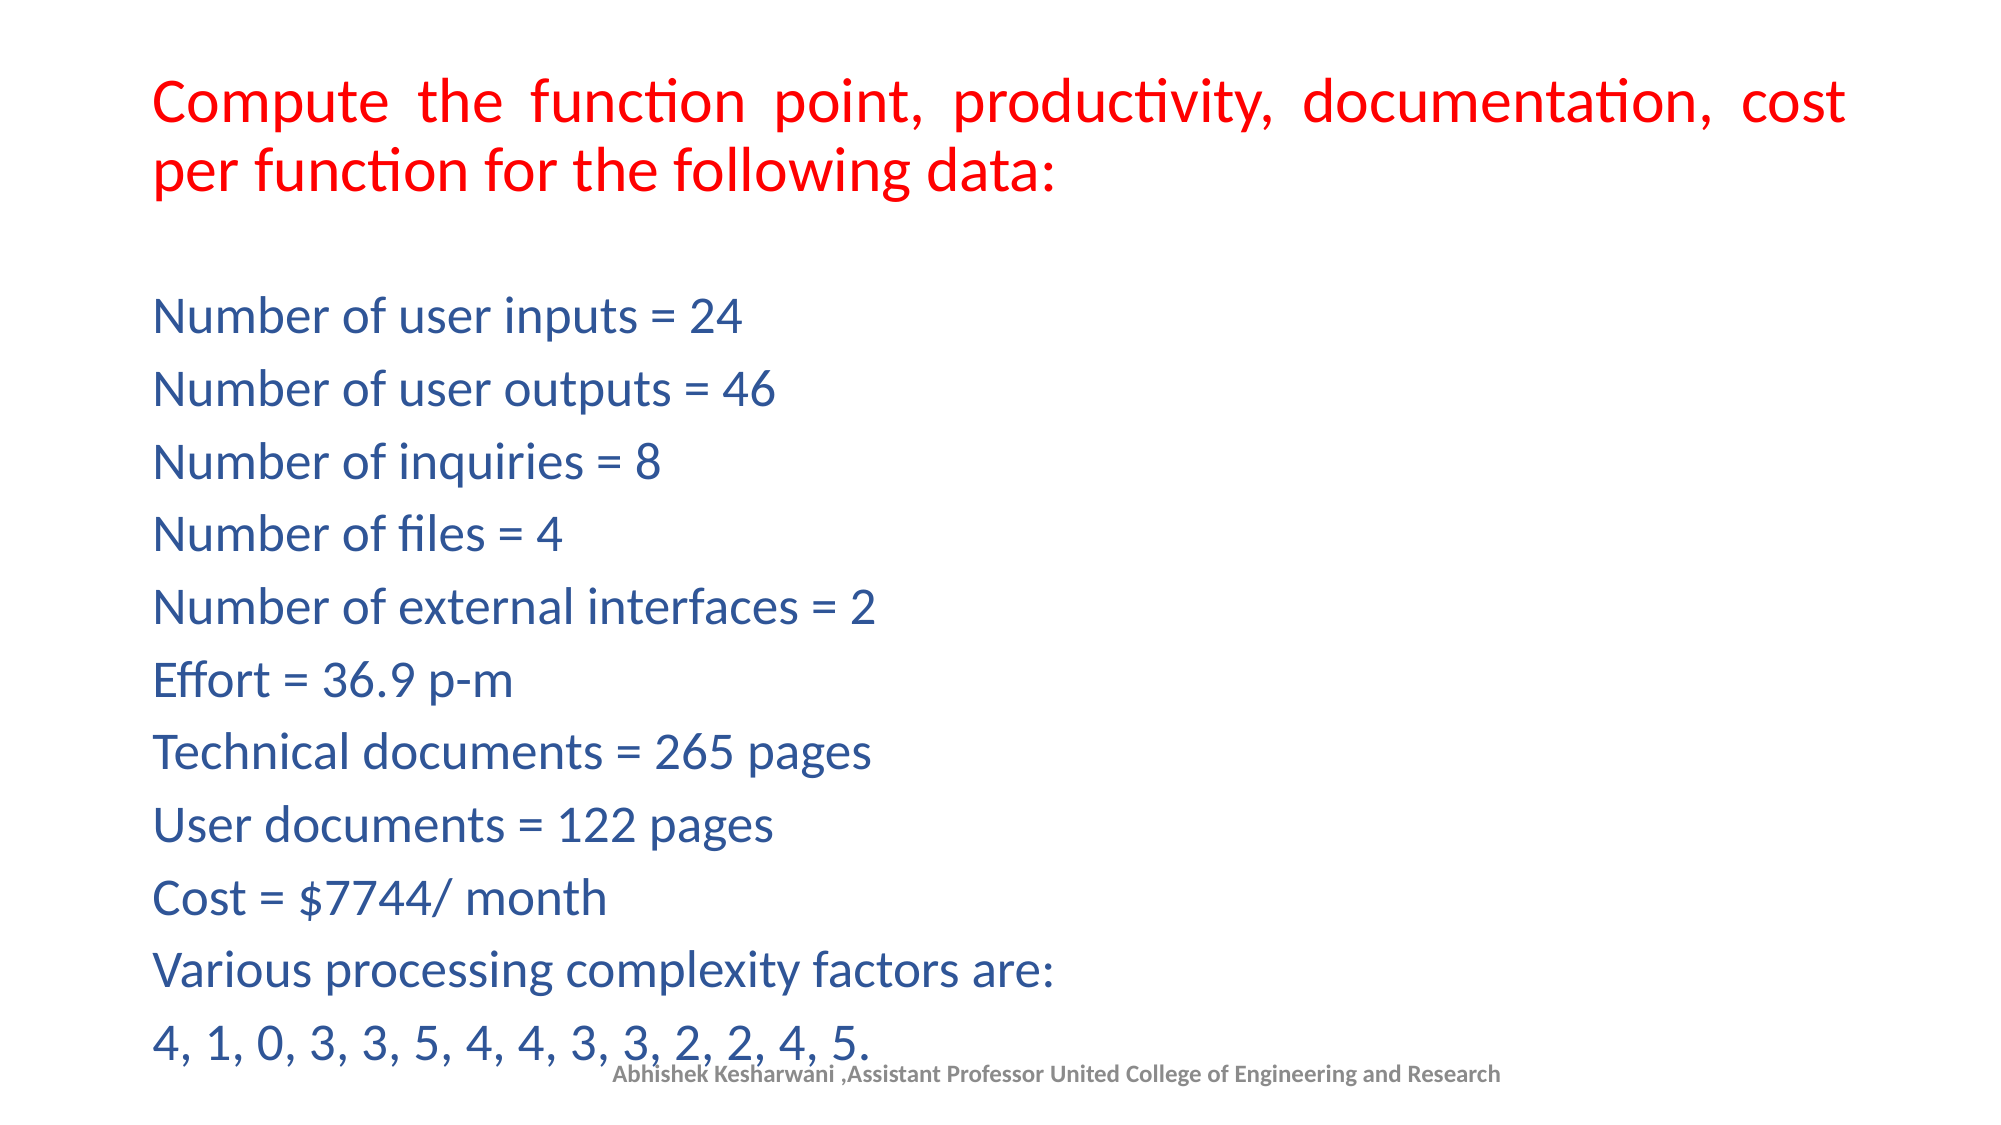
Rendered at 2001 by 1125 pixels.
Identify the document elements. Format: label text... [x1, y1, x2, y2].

list Compute the function point, productivity, documentation, cost per function for the following data: Number of user inputs = 24 Number of user outputs = 46 Number of inquiries = 8 Number of files = 4 Number of external interfaces = 2 Effort = 36.9 p-m Technical documents = 265 pages User documents = 122 pages Cost = $7744/ month Various processing complexity factors are: 4, 1, 0, 3, 3, 5, 4, 4, 3, 3, 2, 2, 4, 5. [137, 59, 1863, 1090]
footer Abhishek Kesharwani ,Assistant Professor United College of Engineering and Research [541, 1042, 1574, 1103]
